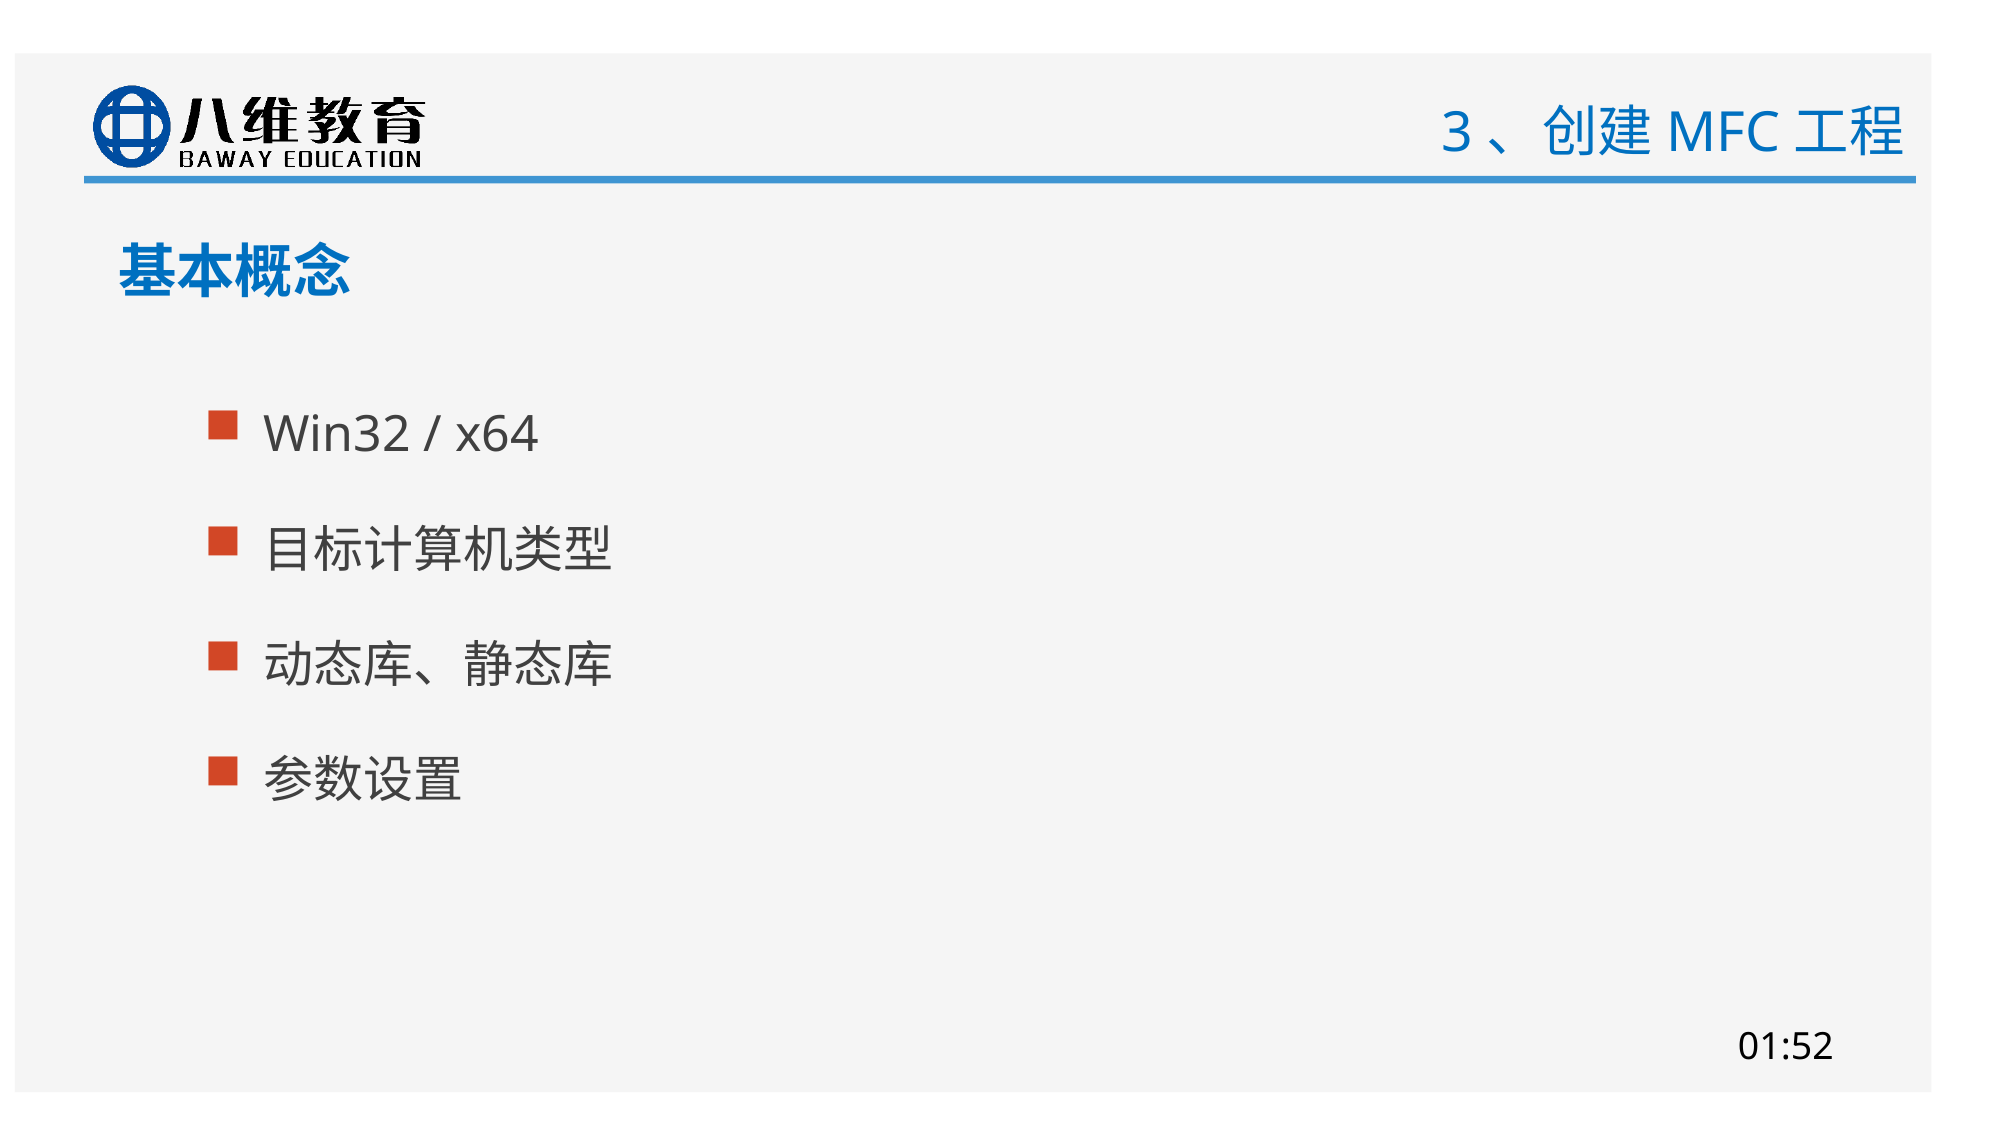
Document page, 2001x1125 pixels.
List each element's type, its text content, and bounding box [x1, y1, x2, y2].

title 3、创建MFC工程 [439, 88, 1920, 172]
picture [84, 81, 433, 176]
list Win32 / x64 目标计算机类型 动态库、静态库 参数设置 [189, 385, 1828, 1067]
subtitle 基本概念 [103, 226, 1742, 330]
